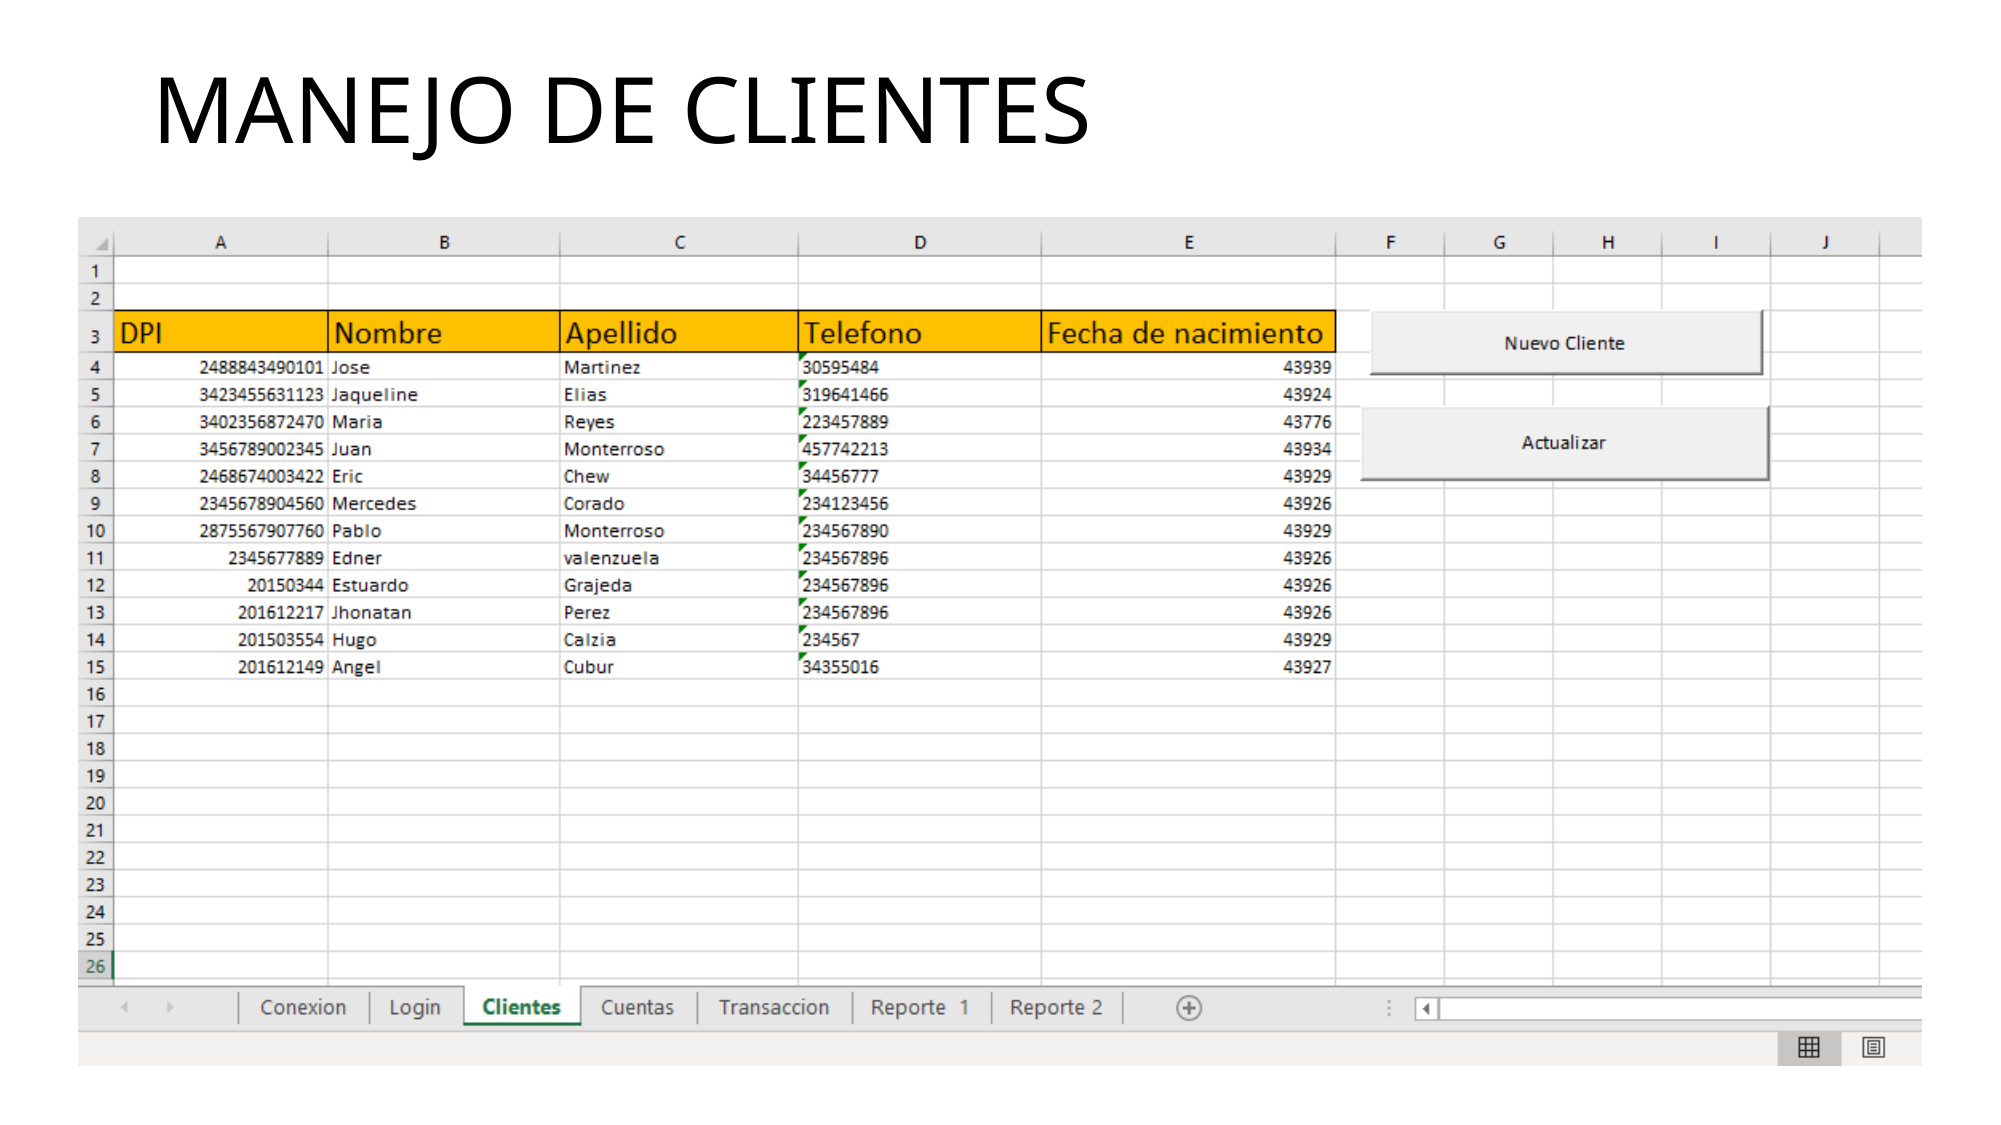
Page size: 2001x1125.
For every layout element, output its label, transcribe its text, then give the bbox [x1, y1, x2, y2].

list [78, 217, 1922, 1066]
title MANEJO DE CLIENTES [137, 59, 1863, 217]
